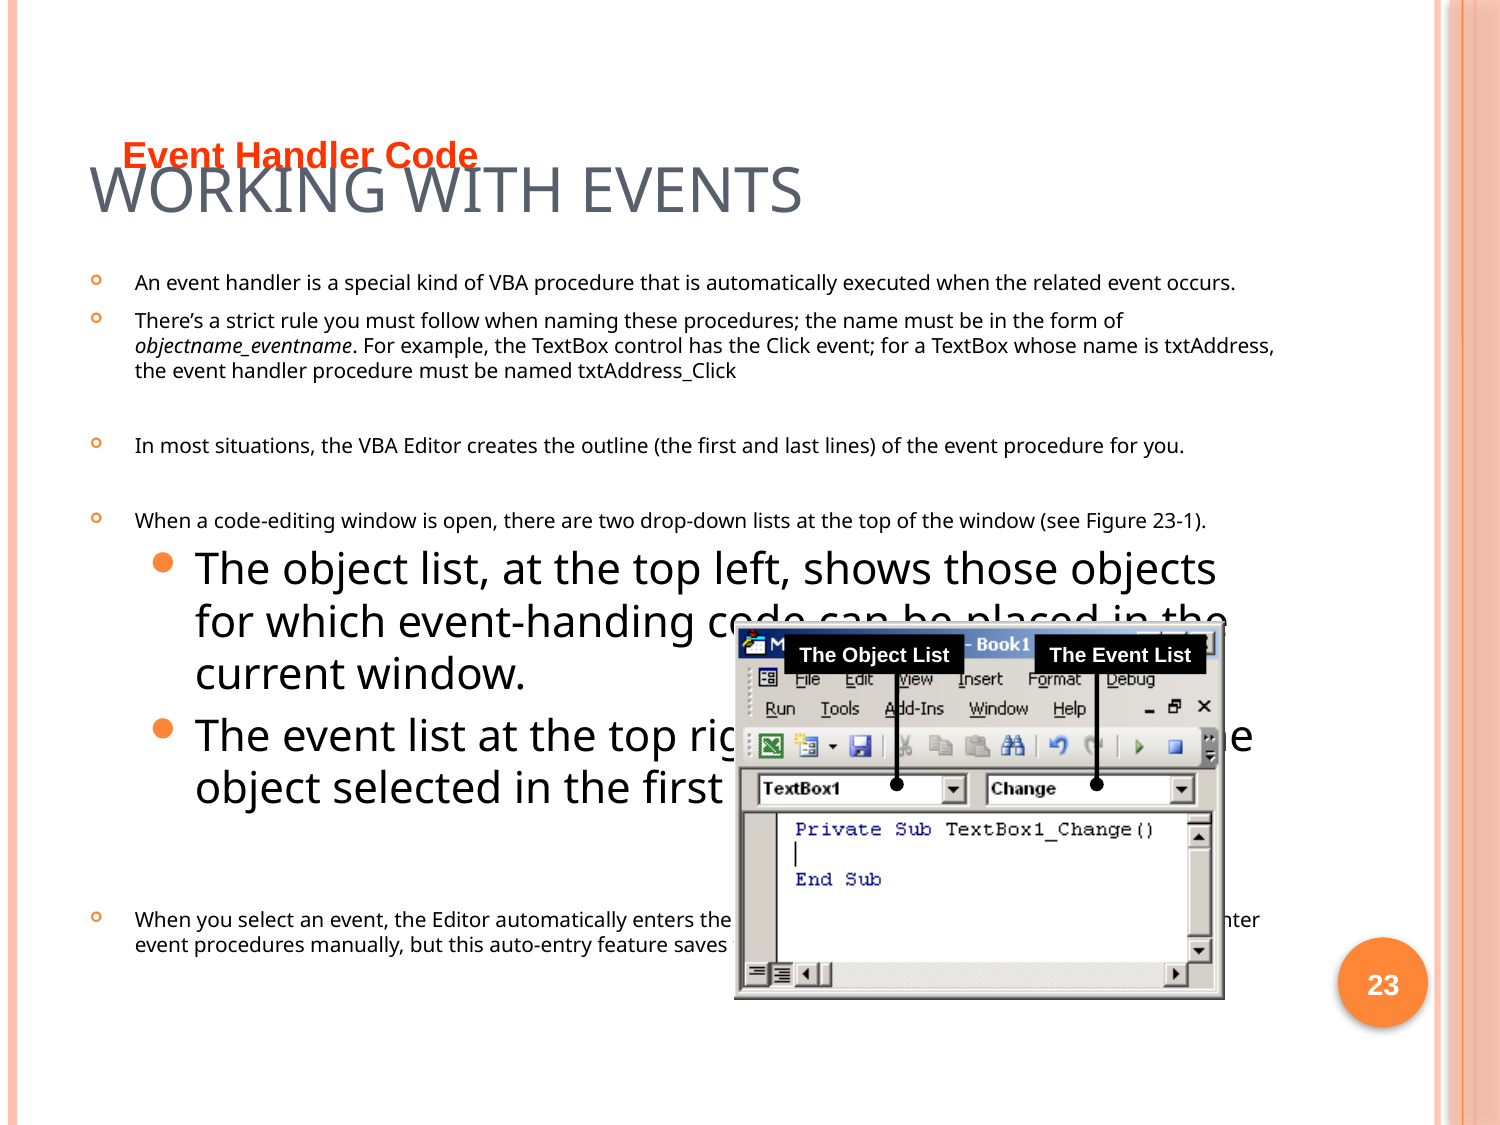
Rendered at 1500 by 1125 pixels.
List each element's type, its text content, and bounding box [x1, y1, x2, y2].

text_box Event Handler Code [107, 123, 1450, 199]
slide_number 23 [1333, 940, 1434, 1027]
list An event handler is a special kind of VBA procedure that is automatically executed when the related event occurs. There’s a strict rule you must follow when naming these procedures; the name must be in the form of objectname_eventname. For example, the TextBox control has the Click event; for a TextBox whose name is txtAddress, the event handler procedure must be named txtAddress_Click In most situations, the VBA Editor creates the outline (the first and last lines) of the event procedure for you. When a code-editing window is open, there are two drop-down lists at the top of the window (see Figure 23-1). The object list, at the top left, shows those objects for which event-handing code can be placed in the current window. The event list at the top right lists the events for the object selected in the first list. When you select an event, the Editor automatically enters the outline of the procedure in the window. You can enter event procedures manually, but this auto-entry feature saves time and reduces errors. [75, 262, 1300, 1062]
title Working with Events [75, 45, 1300, 233]
picture [733, 621, 1226, 1001]
